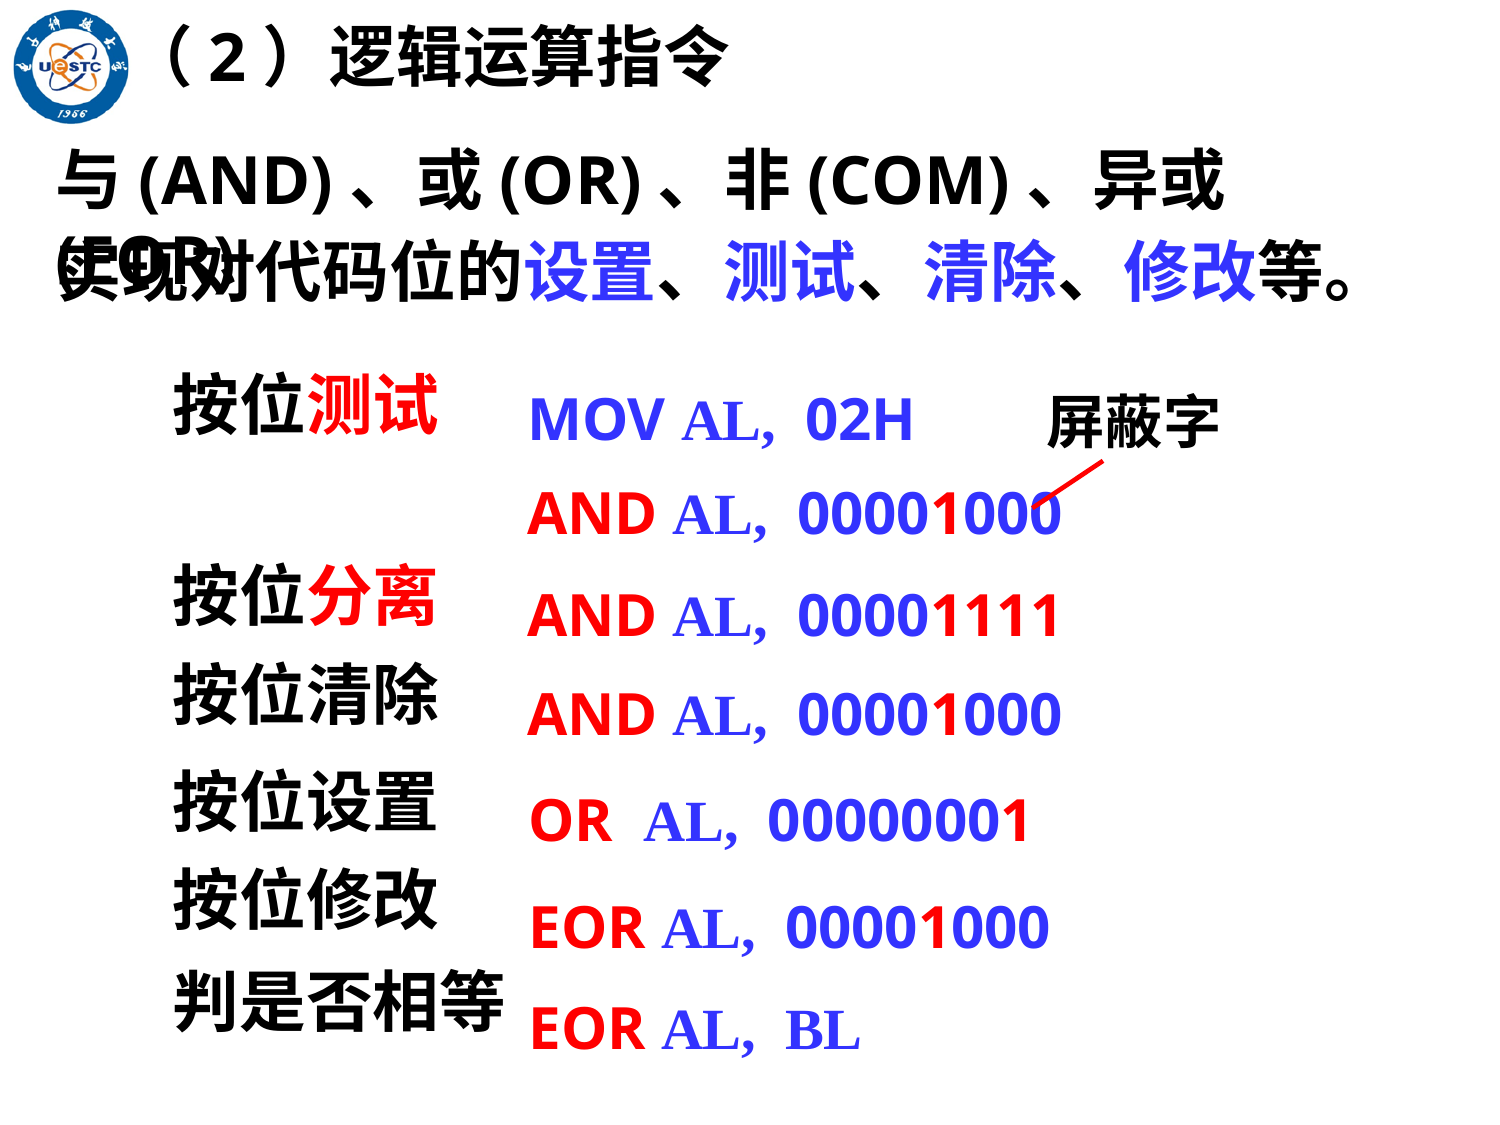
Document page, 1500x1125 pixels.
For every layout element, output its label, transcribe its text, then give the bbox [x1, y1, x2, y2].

text_box 实现对代码位的设置、测试、清除、修改等。 [41, 250, 1453, 314]
text_box （2）逻辑运算指令 [111, 7, 987, 102]
text_box AND AL, 00001000 [512, 656, 1104, 755]
text_box 屏蔽字 [1032, 378, 1270, 463]
text_box OR AL, 00000001 [513, 751, 1105, 857]
text_box AND AL, 00001000 [512, 444, 1104, 545]
picture [6, 8, 136, 126]
text_box 按位分离 [157, 546, 512, 642]
text_box EOR AL, 00001000 [513, 857, 1105, 968]
text_box 按位测试 [157, 355, 512, 450]
text_box MOV AL, 02H [512, 349, 974, 444]
text_box EOR AL, BL [513, 959, 916, 1069]
text_box 按位设置 [157, 752, 513, 847]
text_box 按位清除 [157, 645, 512, 740]
text_box 判是否相等 [157, 952, 525, 1047]
text_box 与(AND)、或(OR)、非(COM)、异或(EOR) [41, 130, 1294, 305]
text_box AND AL, 00001111 [512, 545, 1104, 656]
text_box 按位修改 [157, 850, 525, 946]
